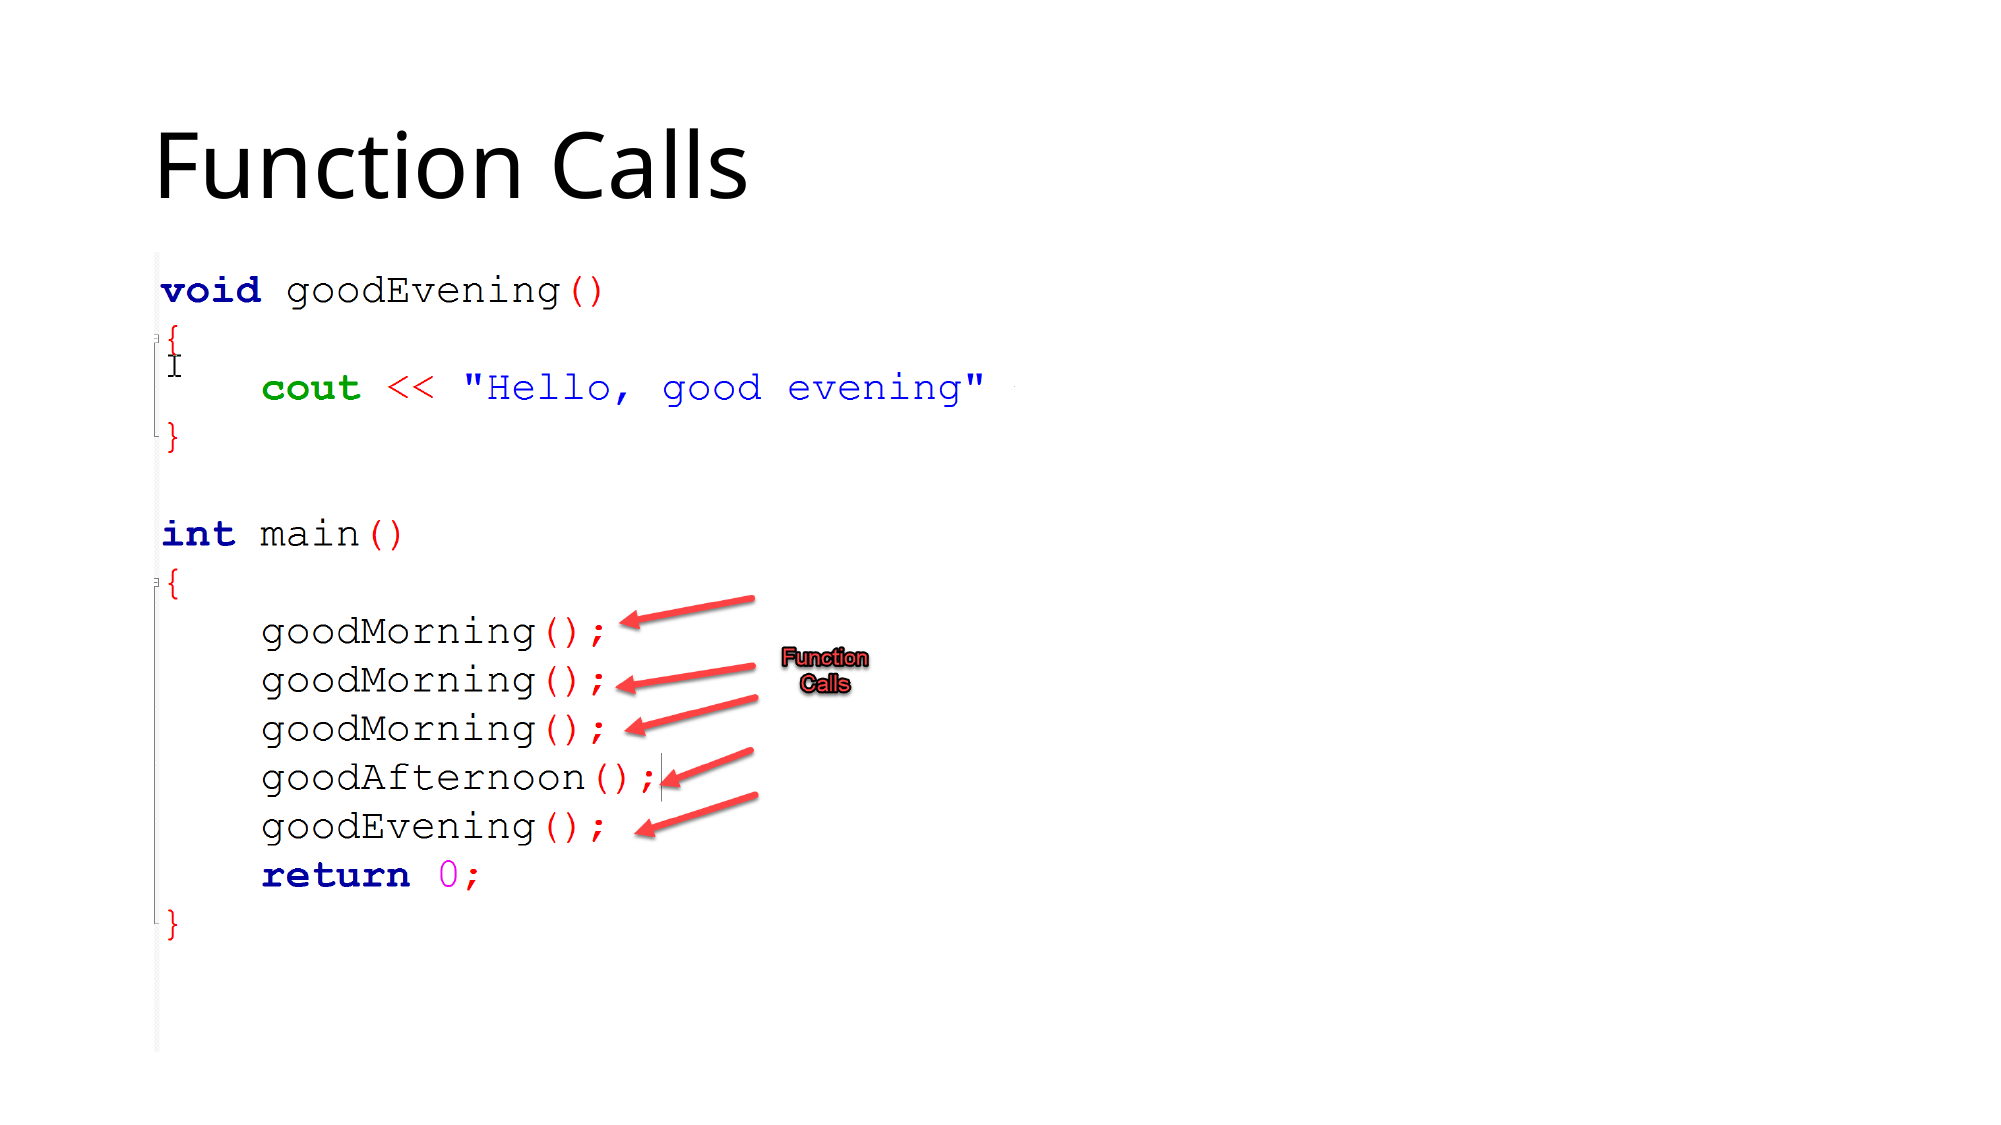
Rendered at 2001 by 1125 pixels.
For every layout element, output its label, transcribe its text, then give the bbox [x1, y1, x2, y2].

picture [154, 252, 1016, 1062]
title Function Calls [137, 59, 1863, 278]
